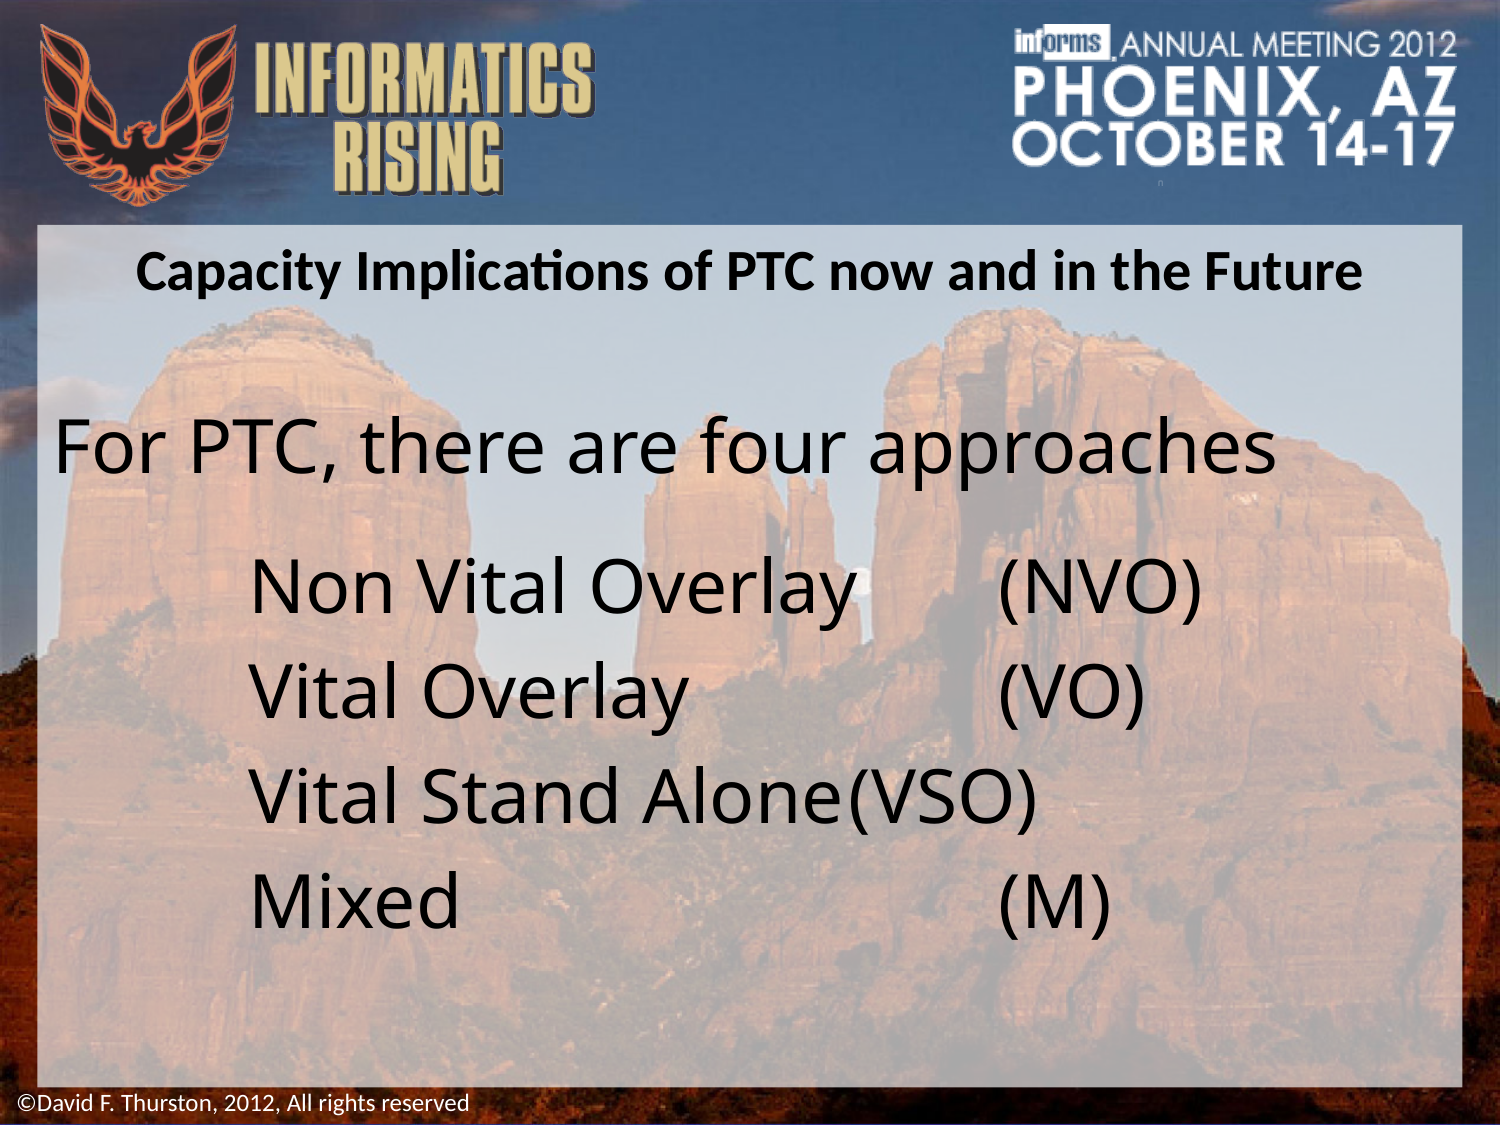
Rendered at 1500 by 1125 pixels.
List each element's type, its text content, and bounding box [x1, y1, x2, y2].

picture [0, 0, 1500, 1125]
text_box Capacity Implications of PTC now and in the Future For PTC, there are four approaches Non Vital Overlay (NVO) Vital Overlay (VO) Vital Stand Alone (VSO) Mixed (M) [35, 223, 1464, 1090]
